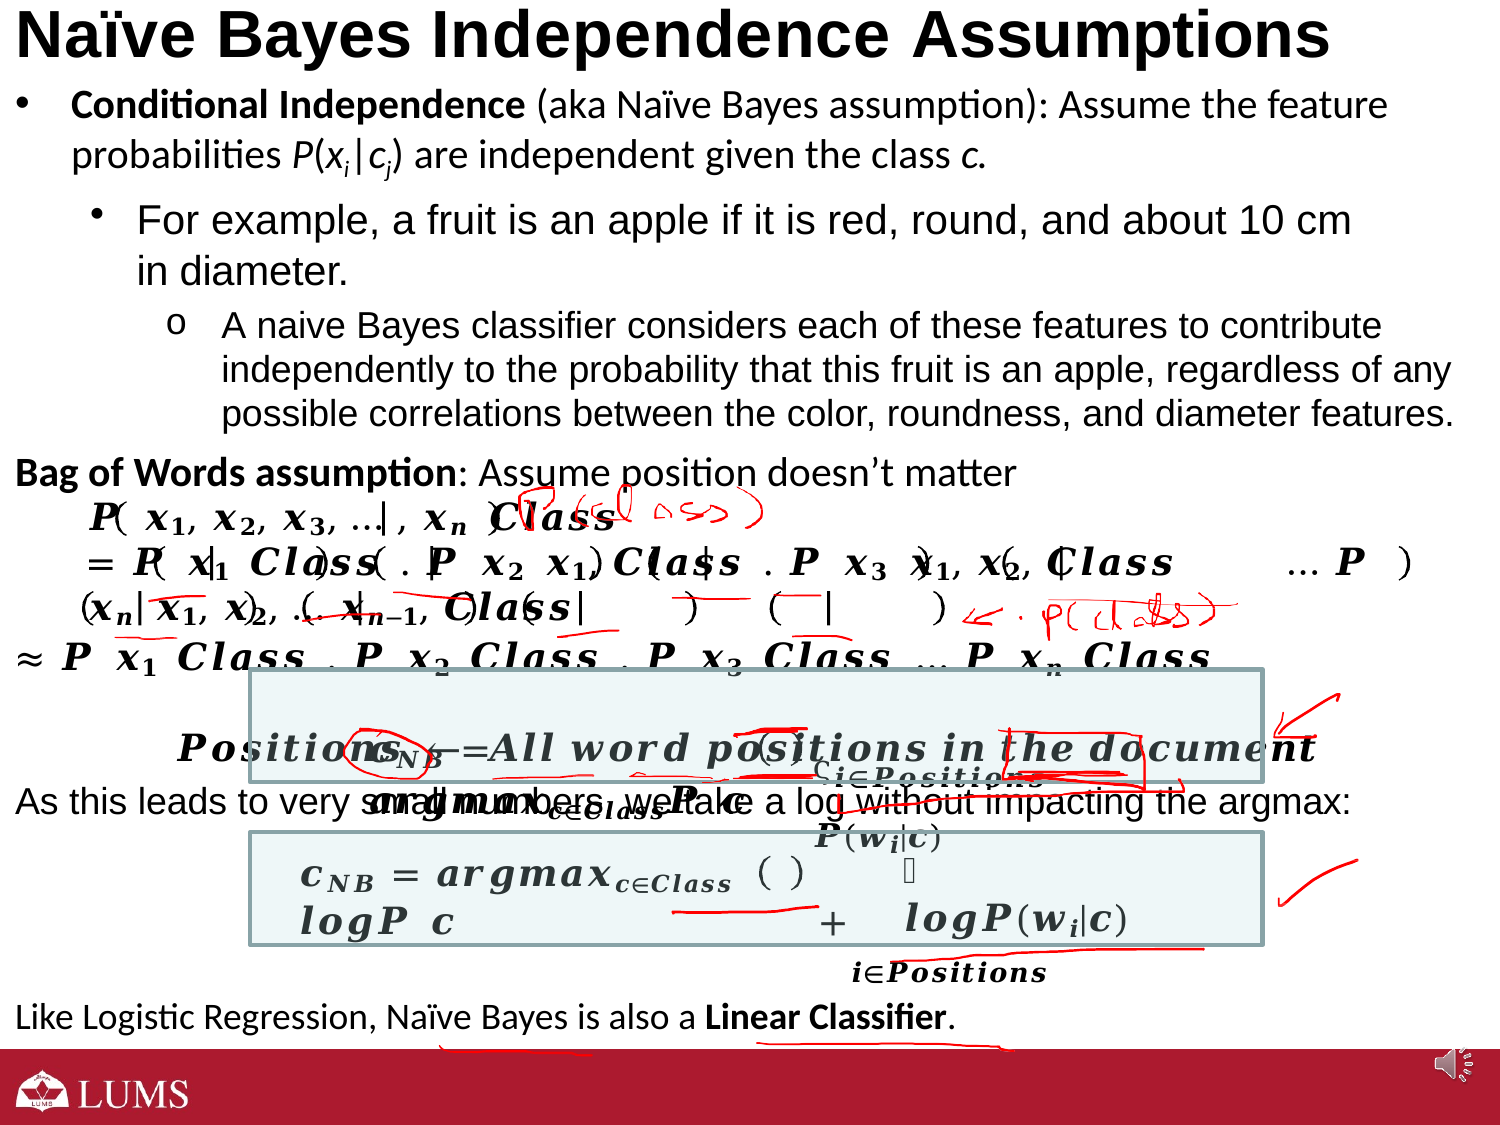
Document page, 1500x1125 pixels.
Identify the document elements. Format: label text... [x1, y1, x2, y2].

text_box [114, 636, 178, 640]
text_box ς𝒊∈𝑷𝒐𝒔𝒊𝒕𝒊𝒐𝒏𝒔 𝑷(𝒘𝒊|𝒄) [805, 822, 1139, 828]
picture [575, 484, 632, 528]
text_box [671, 596, 751, 600]
picture [961, 607, 1003, 627]
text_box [247, 829, 1265, 963]
text_box As this leads to very small numbers, we take a log without impacting the argmax: [1262, 774, 1357, 822]
text_box As this leads to very small numbers, we take a log without impacting the argmax: [12, 774, 249, 822]
text_box ෍ 𝒍𝒐𝒈𝑷(𝒘𝒊|𝒄) 𝒊∈𝑷𝒐𝒔𝒊𝒕𝒊𝒐𝒏𝒔 [846, 971, 1210, 988]
picture [518, 486, 555, 531]
text_box [792, 635, 853, 642]
text_box [393, 591, 472, 601]
title Naïve Bayes Independence Assumptions [12, 0, 1336, 74]
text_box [0, 1042, 1500, 1125]
text_box [557, 629, 620, 638]
text_box [1273, 693, 1341, 739]
text_box Conditional Independence (aka Naïve Bayes assumption): Assume the feature probabilities P(xi|cj) are independent given the class c. For example, a fruit is an apple if it is red, round, and about 10 cm in diameter. A naive Bayes classifier considers each of these features to contribute independently to the probability that this fruit is an apple, regardless of any possible correlations between the color, roundness, and diameter features. Bag of Words assumption: Assume position doesn’t matter 𝑷 𝒙𝟏, 𝒙𝟐, 𝒙𝟑, … , 𝒙𝒏 𝑪𝒍𝒂𝒔𝒔 = 𝑷 𝒙𝟏 𝑪𝒍𝒂𝒔𝒔 . 𝑷 𝒙𝟐 𝒙𝟏, 𝑪𝒍𝒂𝒔𝒔 . 𝑷 𝒙𝟑 𝒙𝟏, 𝒙𝟐, 𝑪𝒍𝒂𝒔𝒔 … 𝑷 𝒙𝒏 𝒙𝟏, 𝒙𝟐, … 𝒙𝒏−𝟏, 𝑪𝒍𝒂𝒔𝒔 ≈ 𝑷 𝒙𝟏 𝑪𝒍𝒂𝒔𝒔 . 𝑷 𝒙𝟐 𝑪𝒍𝒂𝒔𝒔 . 𝑷 𝒙𝟑 𝑪𝒍𝒂𝒔𝒔 … 𝑷 𝒙𝒏 𝑪𝒍𝒂𝒔𝒔 𝑷𝒐𝒔𝒊𝒕𝒊𝒐𝒏𝒔 ← 𝑨𝒍𝒍 𝒘𝒐𝒓𝒅 𝒑𝒐𝒔𝒊𝒕𝒊𝒐𝒏𝒔 𝒊𝒏 𝒕𝒉𝒆 𝒅𝒐𝒄𝒖𝒎𝒆𝒏𝒕 [4, 74, 1470, 770]
text_box [302, 613, 382, 622]
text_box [247, 667, 1265, 814]
picture [654, 485, 764, 529]
picture [1042, 591, 1238, 641]
text_box [148, 595, 207, 603]
text_box Like Logistic Regression, Naïve Bayes is also a Linear Classifier. [12, 990, 966, 1038]
text_box [1277, 858, 1359, 907]
